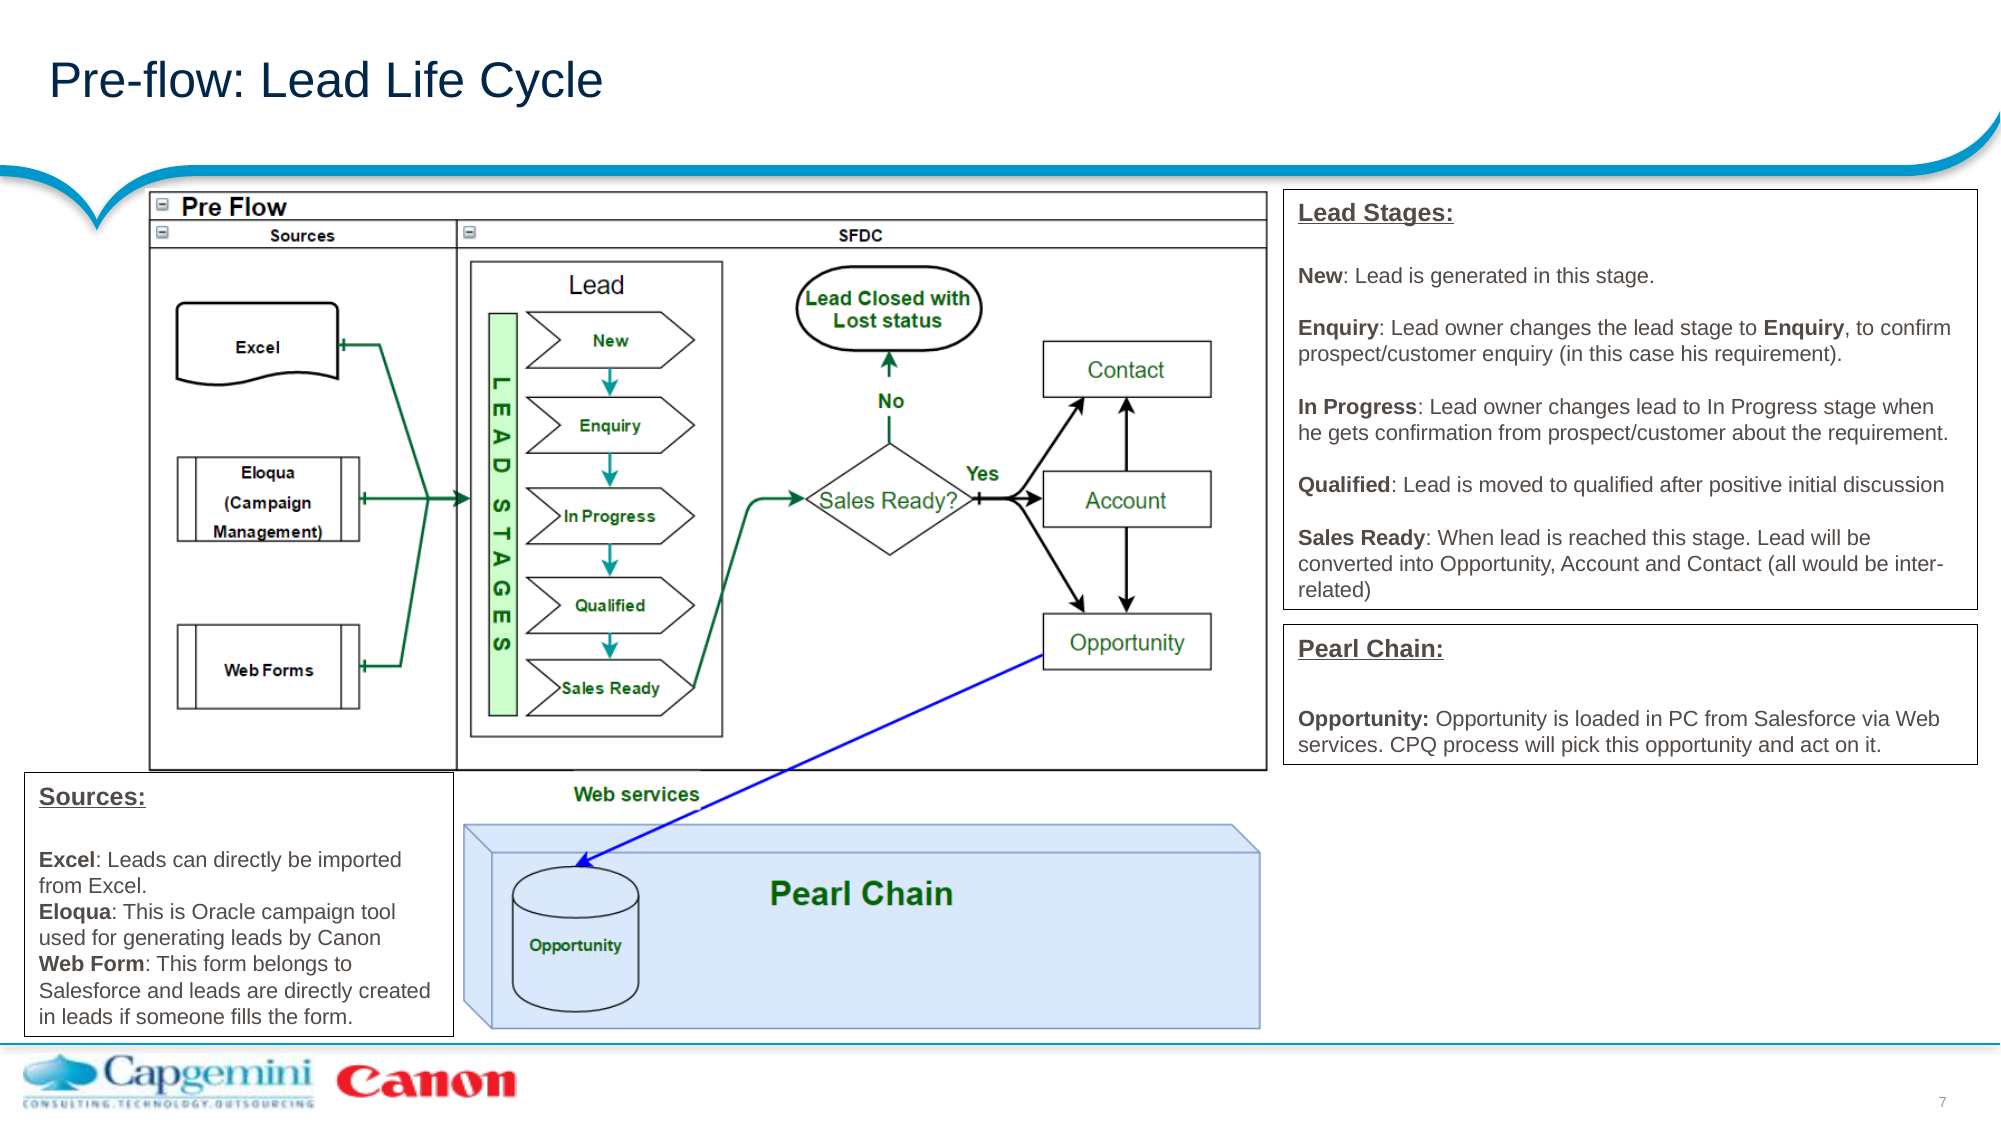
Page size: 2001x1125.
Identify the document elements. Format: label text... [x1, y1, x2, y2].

text_box Sources: Excel: Leads can directly be imported from Excel. Eloqua: This is Oracle campaign tool used for generating leads by Canon Web Form: This form belongs to Salesforce and leads are directly created in leads if someone fills the form. [24, 772, 140, 1037]
picture [332, 1064, 517, 1101]
picture [145, 188, 1272, 1036]
text_box Pearl Chain: Opportunity: Opportunity is loaded in PC from Salesforce via Web services. CPQ process will pick this opportunity and act on it. [1283, 624, 1978, 765]
picture [23, 1053, 315, 1110]
text_box Lead Stages: New: Lead is generated in this stage. Enquiry: Lead owner changes the lead stage to Enquiry, to confirm prospect/customer enquiry (in this case his requirement). In Progress: Lead owner changes lead to In Progress stage when he gets confirmation from prospect/customer about the requirement. Qualified: Lead is moved to qualified after positive initial discussion Sales Ready: When lead is reached this stage. Lead will be converted into Opportunity, Account and Contact (all would be inter-related) [1283, 189, 1978, 610]
title Pre-flow: Lead Life Cycle [0, 0, 2000, 165]
